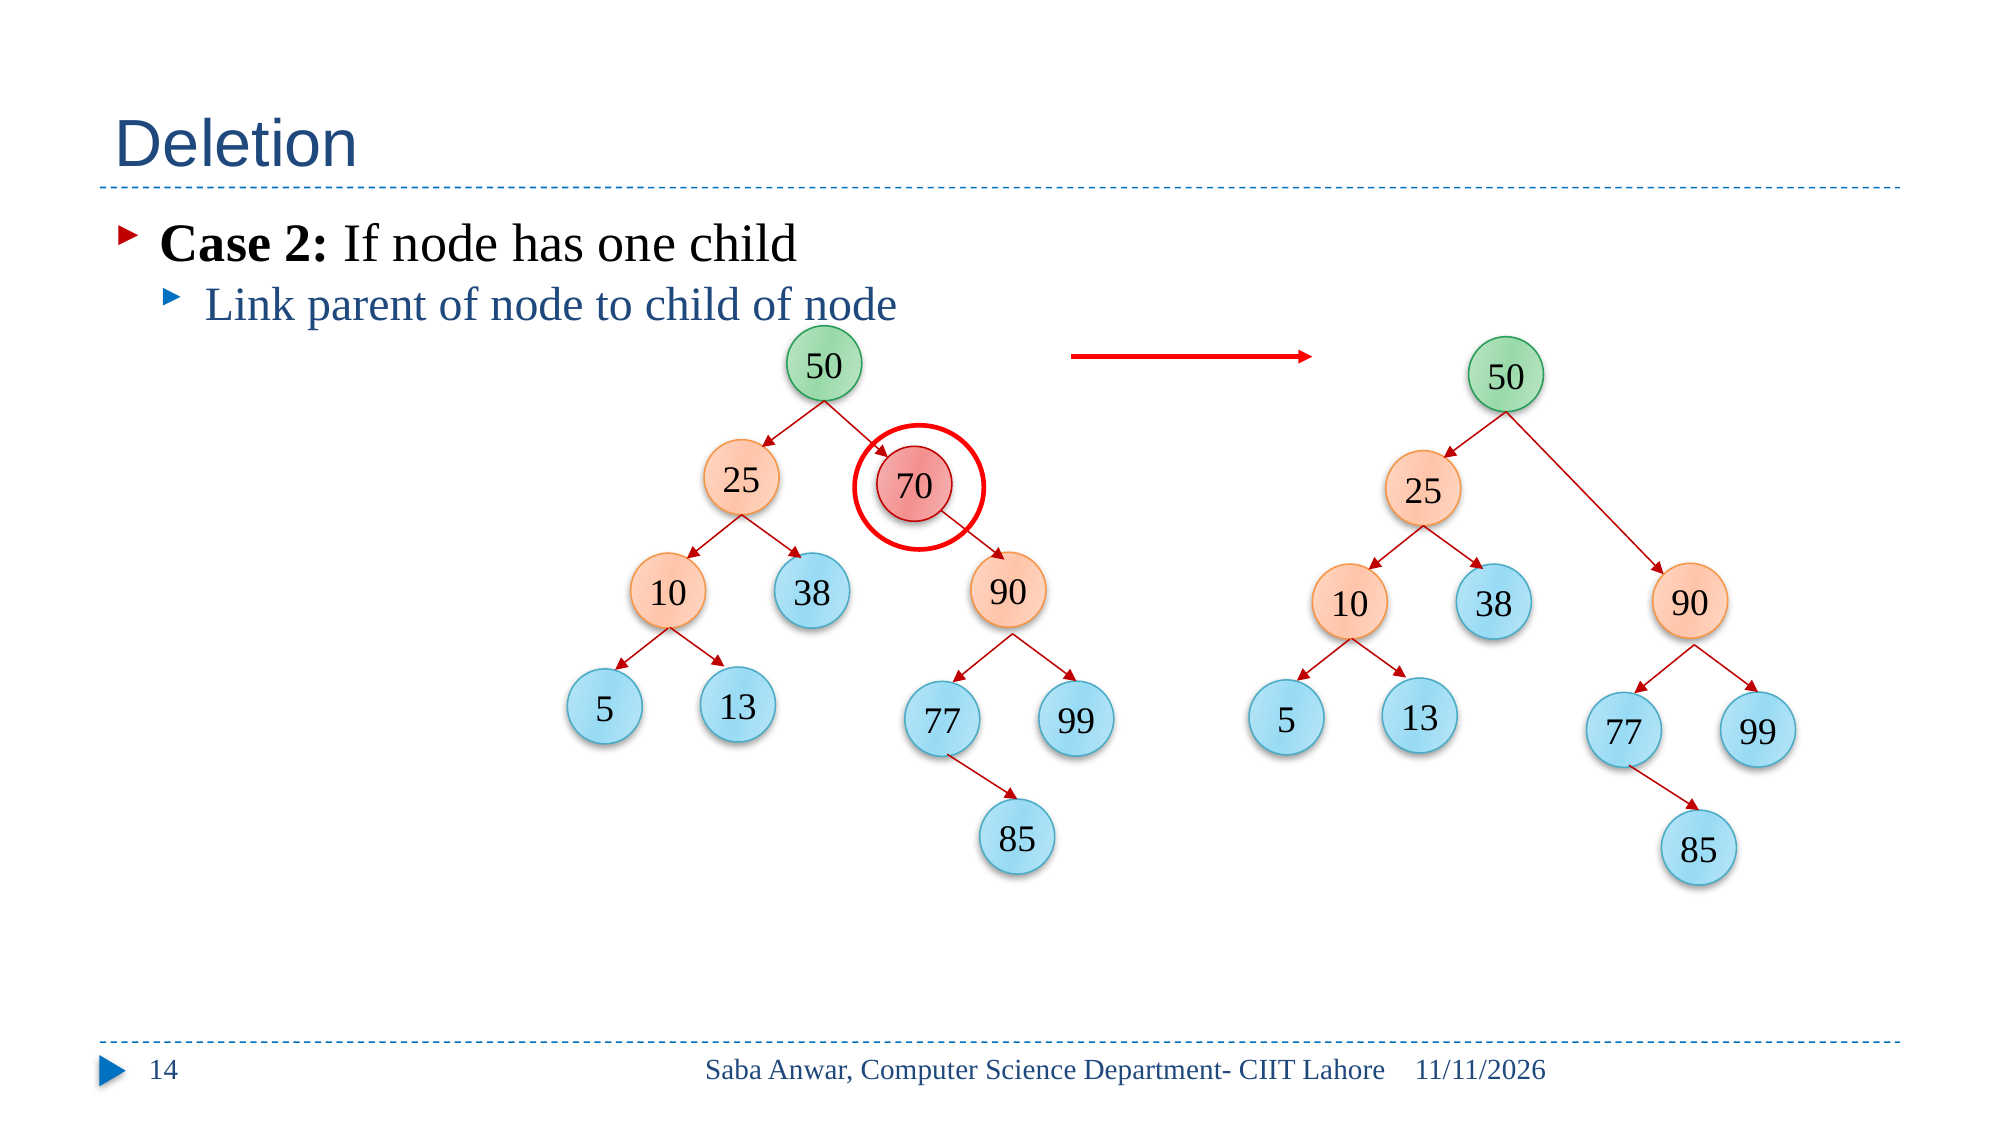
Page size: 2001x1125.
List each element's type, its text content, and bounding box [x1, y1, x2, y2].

text_box 13 [699, 666, 777, 743]
text_box 85 [1660, 810, 1738, 886]
text_box [853, 423, 986, 552]
text_box 38 [1455, 563, 1533, 640]
text_box 50 [1467, 335, 1545, 411]
text_box 99 [1719, 692, 1797, 768]
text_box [1423, 525, 1484, 570]
text_box 99 [1038, 680, 1115, 757]
text_box 10 [629, 552, 707, 627]
text_box 13 [1381, 677, 1459, 754]
text_box 25 [1385, 449, 1462, 525]
text_box 5 [566, 668, 644, 745]
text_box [686, 514, 741, 559]
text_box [761, 400, 824, 448]
text_box 10 [1311, 563, 1389, 638]
title Deletion [99, 24, 1900, 188]
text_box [669, 627, 725, 667]
text_box 85 [978, 798, 1056, 875]
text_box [1368, 525, 1423, 570]
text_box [952, 633, 1012, 683]
text_box 50 [786, 324, 863, 400]
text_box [1634, 644, 1694, 694]
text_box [946, 753, 1018, 800]
text_box 25 [703, 438, 780, 514]
text_box 90 [970, 551, 1047, 629]
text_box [940, 510, 1005, 560]
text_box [1694, 644, 1759, 693]
slide_number 14 [133, 1042, 568, 1103]
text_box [824, 400, 889, 458]
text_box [1296, 638, 1351, 681]
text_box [1351, 638, 1407, 678]
text_box 77 [904, 680, 981, 758]
text_box 38 [773, 552, 851, 629]
text_box 90 [1651, 562, 1729, 640]
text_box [614, 627, 669, 671]
text_box 5 [1248, 679, 1325, 756]
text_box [1628, 764, 1700, 811]
text_box 77 [1585, 691, 1663, 769]
footer Saba Anwar, Computer Science Department- CIIT Lahore [634, 1042, 1401, 1103]
list Case 2: If node has one child Link parent of node to child of node [99, 200, 1900, 1010]
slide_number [1401, 1042, 1901, 1103]
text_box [1443, 411, 1505, 459]
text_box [1012, 633, 1077, 682]
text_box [1505, 411, 1664, 575]
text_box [741, 514, 802, 559]
